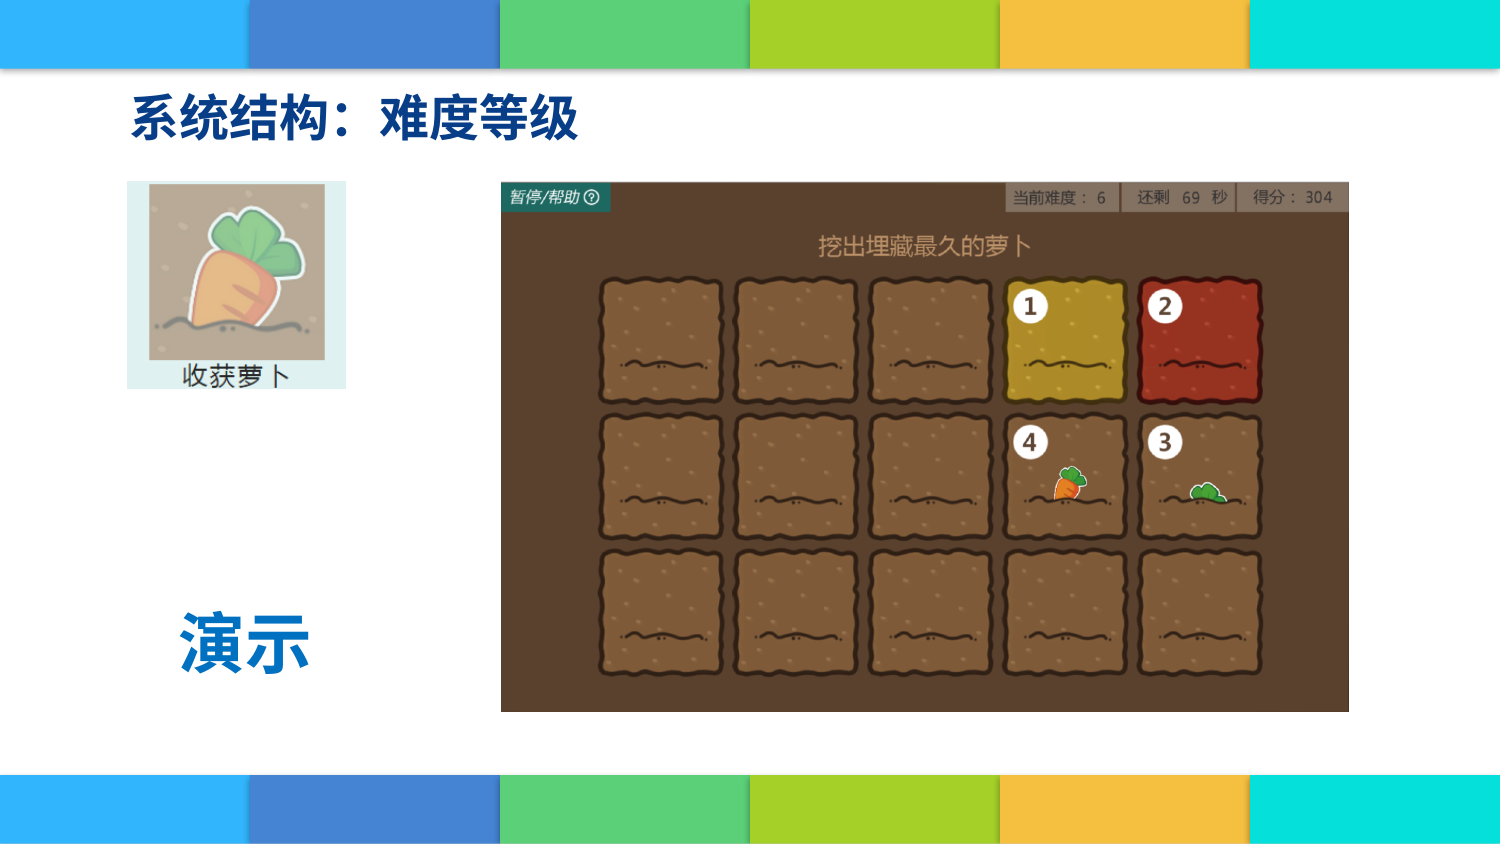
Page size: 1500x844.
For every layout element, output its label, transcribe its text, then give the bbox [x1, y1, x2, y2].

text_box 系统结构：难度等级 [114, 78, 614, 154]
picture [501, 181, 1349, 713]
picture [126, 180, 346, 389]
text_box 演示 [145, 594, 346, 690]
